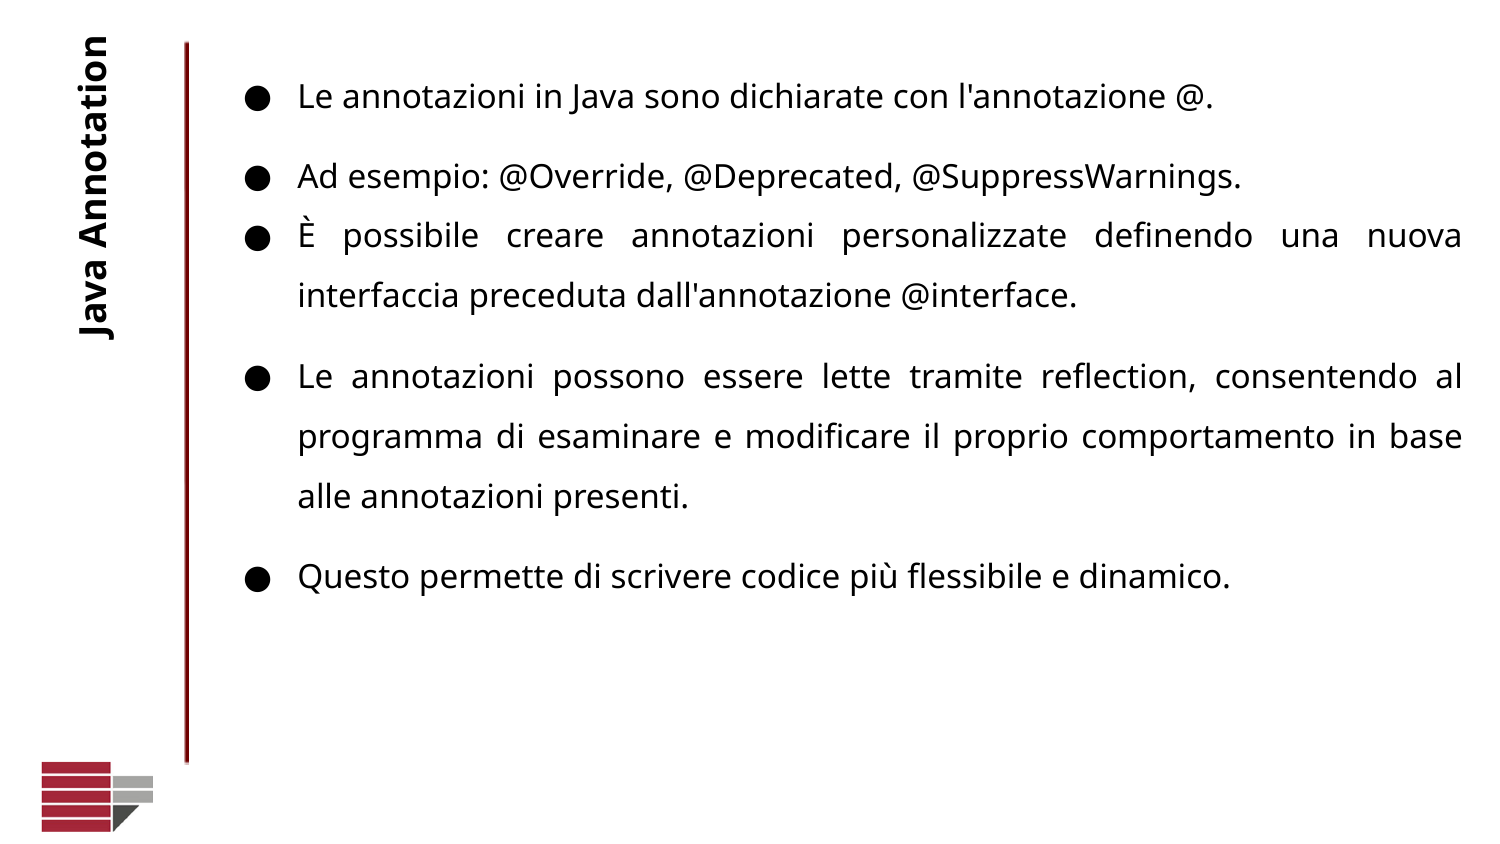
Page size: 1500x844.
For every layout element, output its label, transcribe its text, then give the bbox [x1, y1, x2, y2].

title Le annotazioni in Java sono dichiarate con l'annotazione @. Ad esempio: @Override, @Deprecated, @SuppressWarnings. È possibile creare annotazioni personalizzate definendo una nuova interfaccia preceduta dall'annotazione @interface. Le annotazioni possono essere lette tramite reflection, consentendo al programma di esaminare e modificare il proprio comportamento in base alle annotazioni presenti. Questo permette di scrivere codice più flessibile e dinamico. [207, 19, 1480, 777]
picture [40, 761, 153, 833]
title Java Annotation [10, 20, 172, 759]
picture [184, 39, 189, 765]
